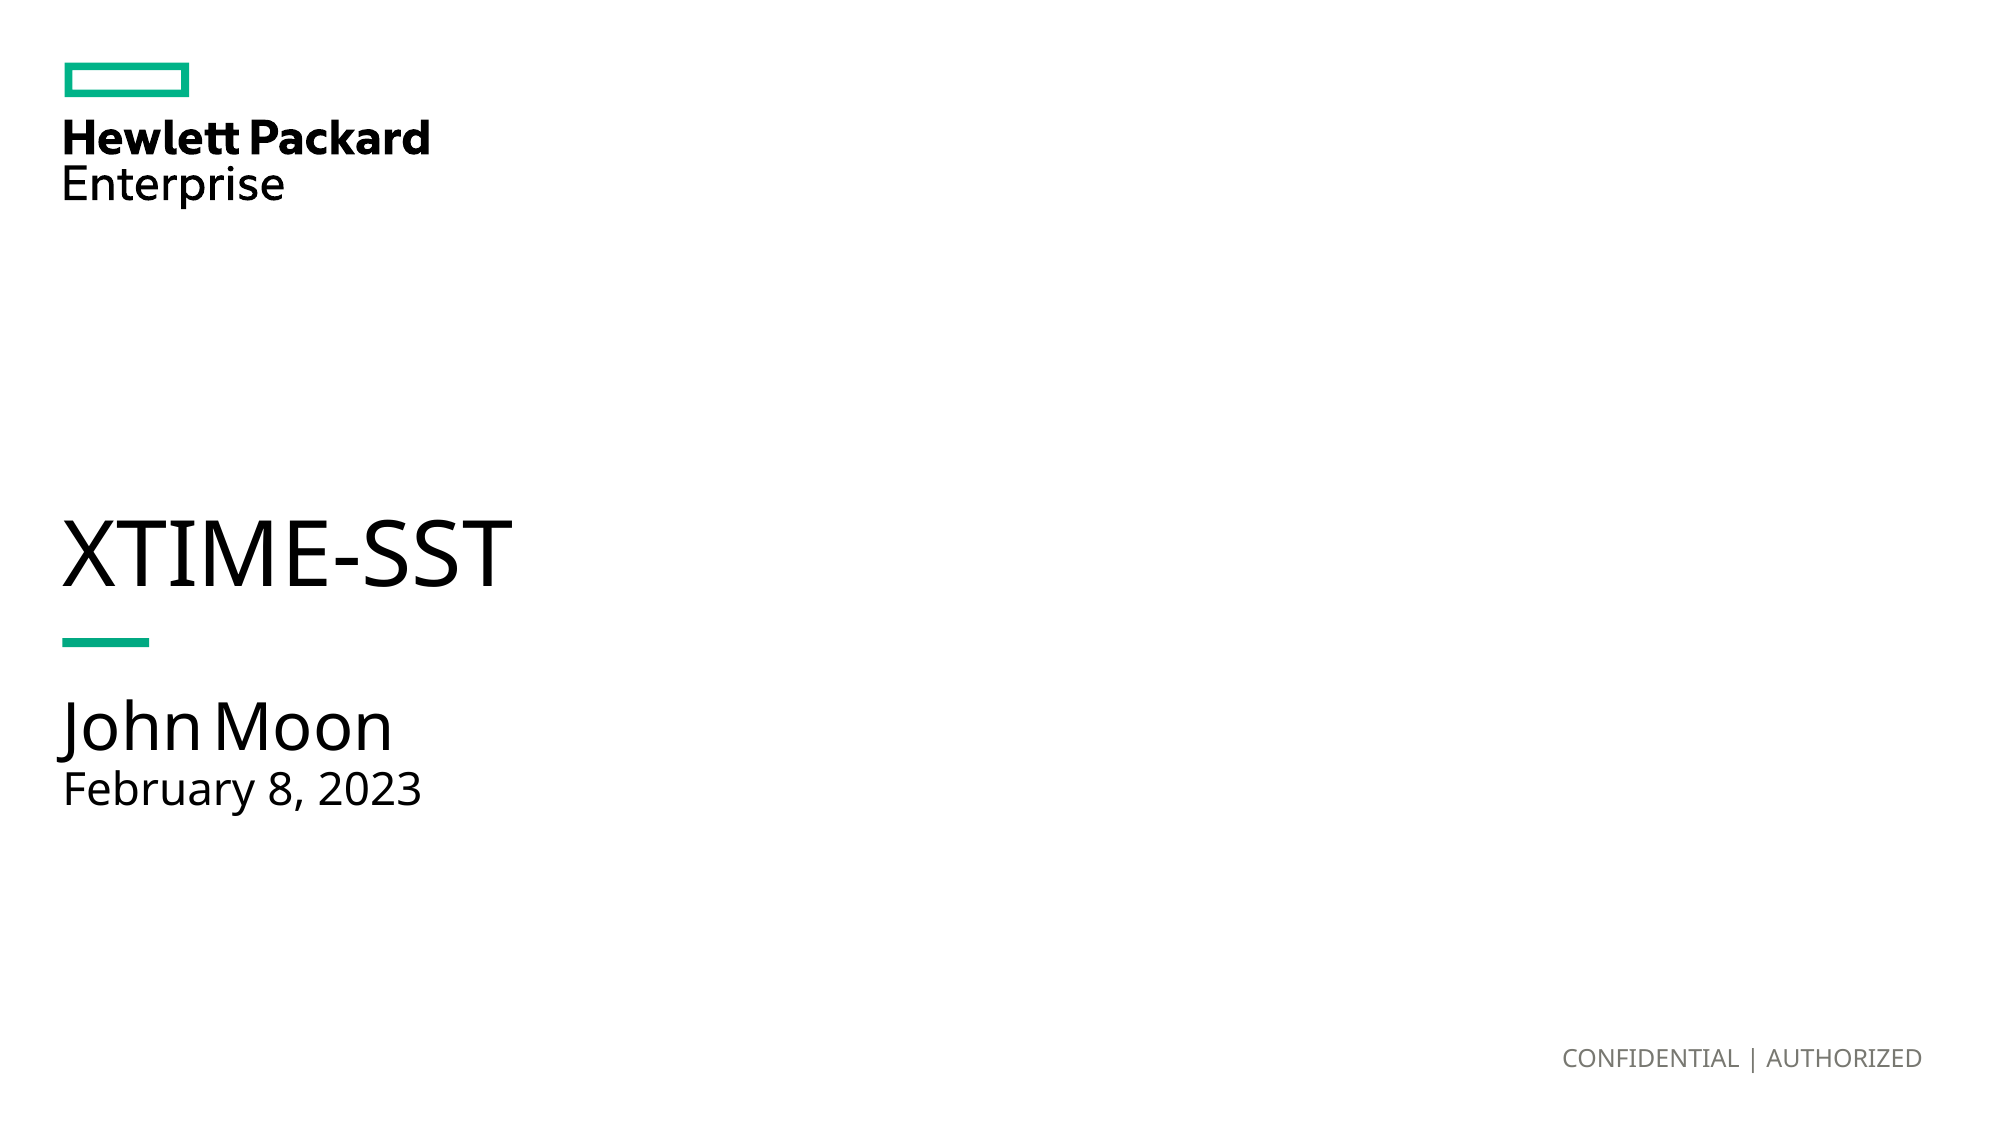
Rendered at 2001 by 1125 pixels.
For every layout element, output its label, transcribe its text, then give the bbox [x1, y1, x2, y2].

title Xtime-sst [43, 302, 1926, 624]
footer CONFIDENTIAL | AUTHORIZED [717, 1005, 1945, 1073]
list February 8, 2023 [43, 755, 953, 811]
subtitle John Moon [43, 673, 1402, 755]
